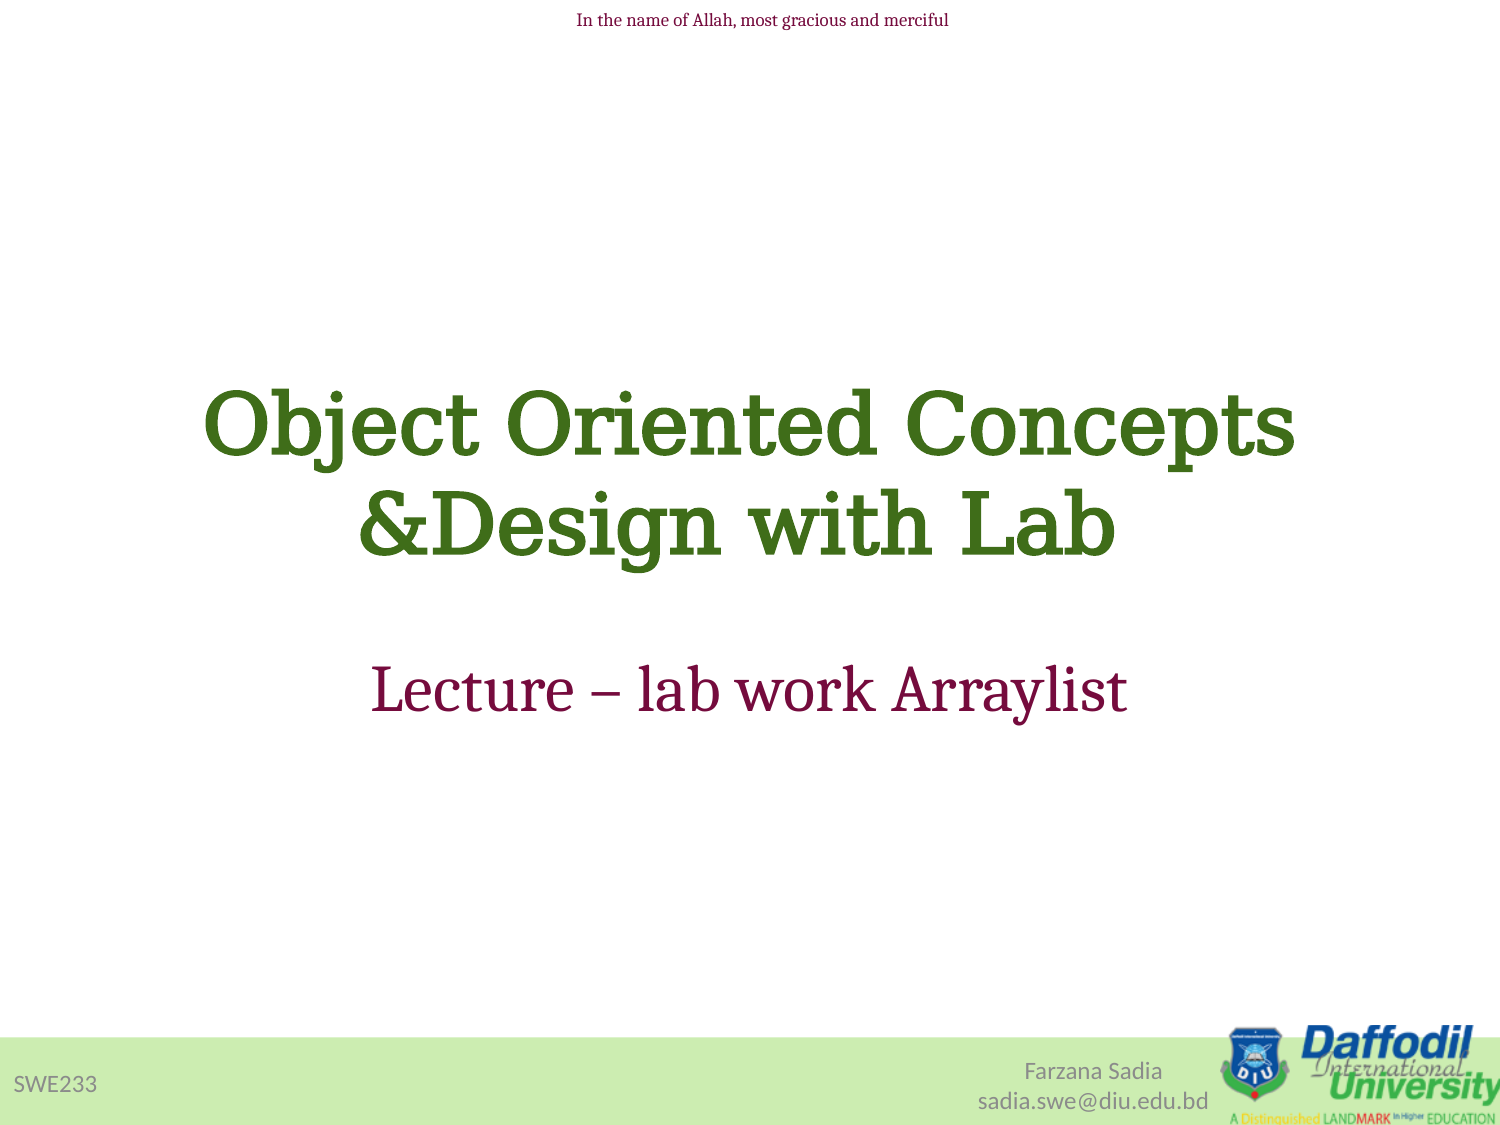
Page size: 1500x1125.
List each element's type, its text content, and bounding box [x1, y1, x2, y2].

text_box Lecture – lab work Arraylist [224, 637, 1275, 925]
text_box In the name of Allah, most gracious and merciful [237, 0, 1288, 63]
text_box Object Oriented Concepts &Design with Lab [112, 349, 1388, 591]
picture [1220, 1025, 1500, 1125]
